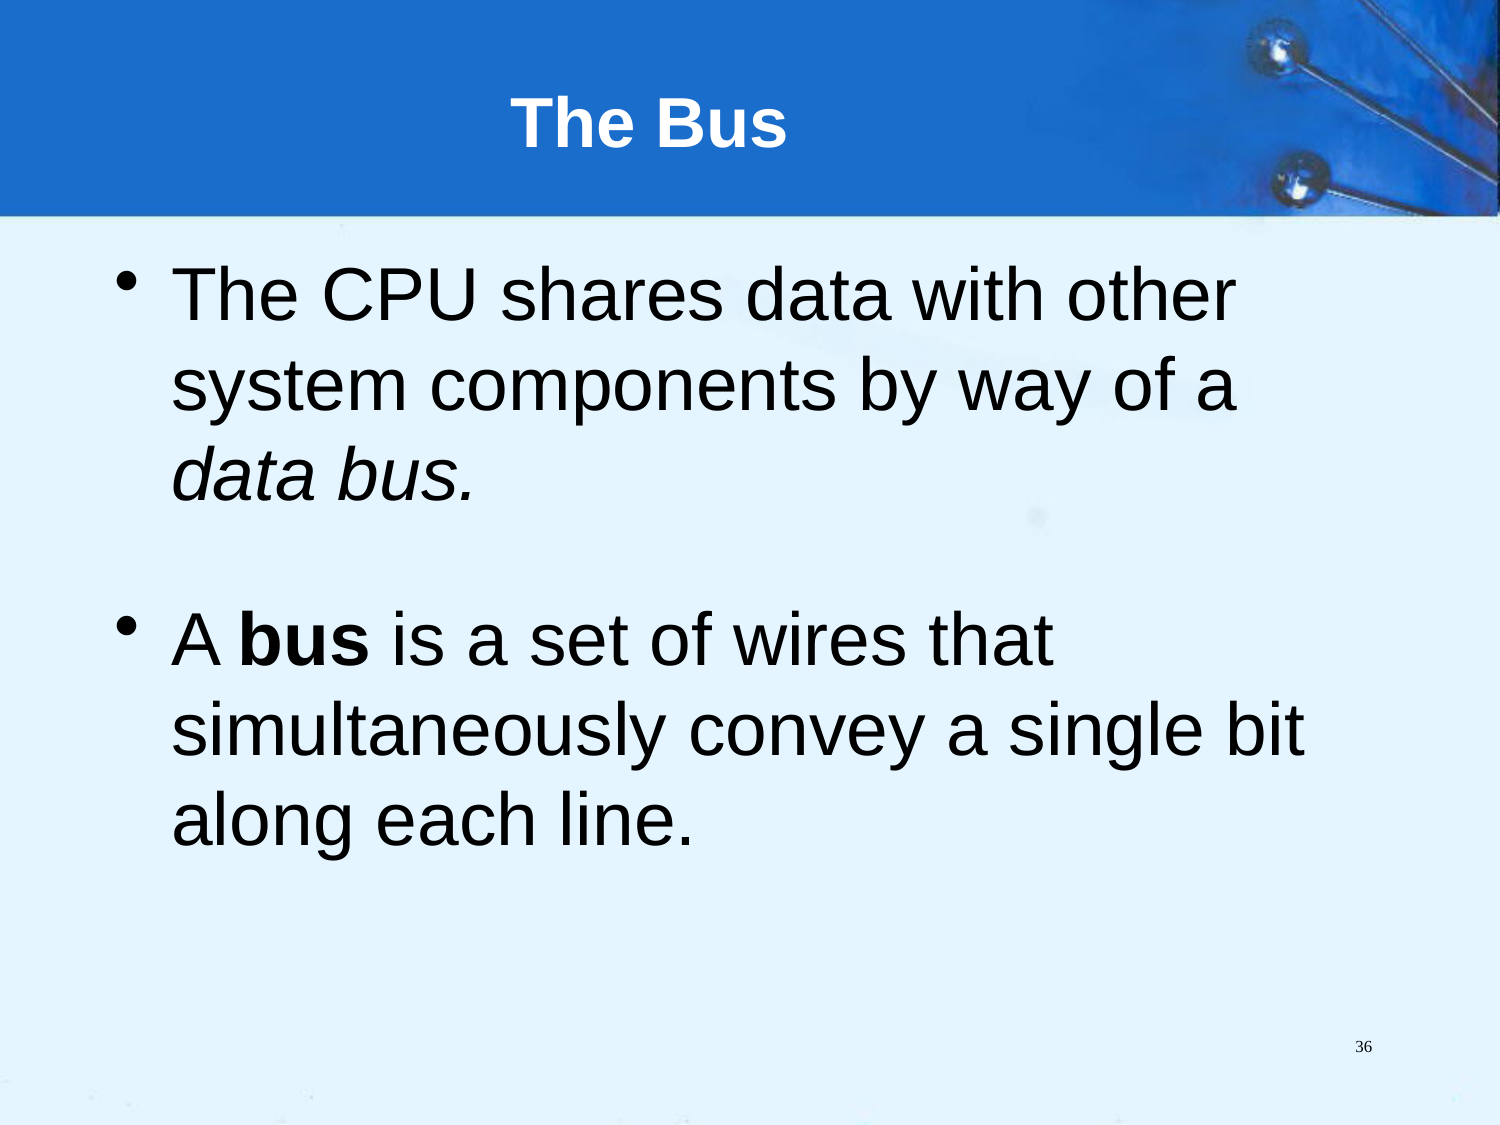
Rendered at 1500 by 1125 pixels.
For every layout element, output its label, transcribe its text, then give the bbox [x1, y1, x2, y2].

list The CPU shares data with other system components by way of a data bus. A bus is a set of wires that simultaneously convey a single bit along each line. [99, 237, 1401, 1013]
title The Bus [112, 37, 1188, 201]
slide_number 36 [1074, 1024, 1388, 1101]
picture [0, 0, 1500, 1125]
